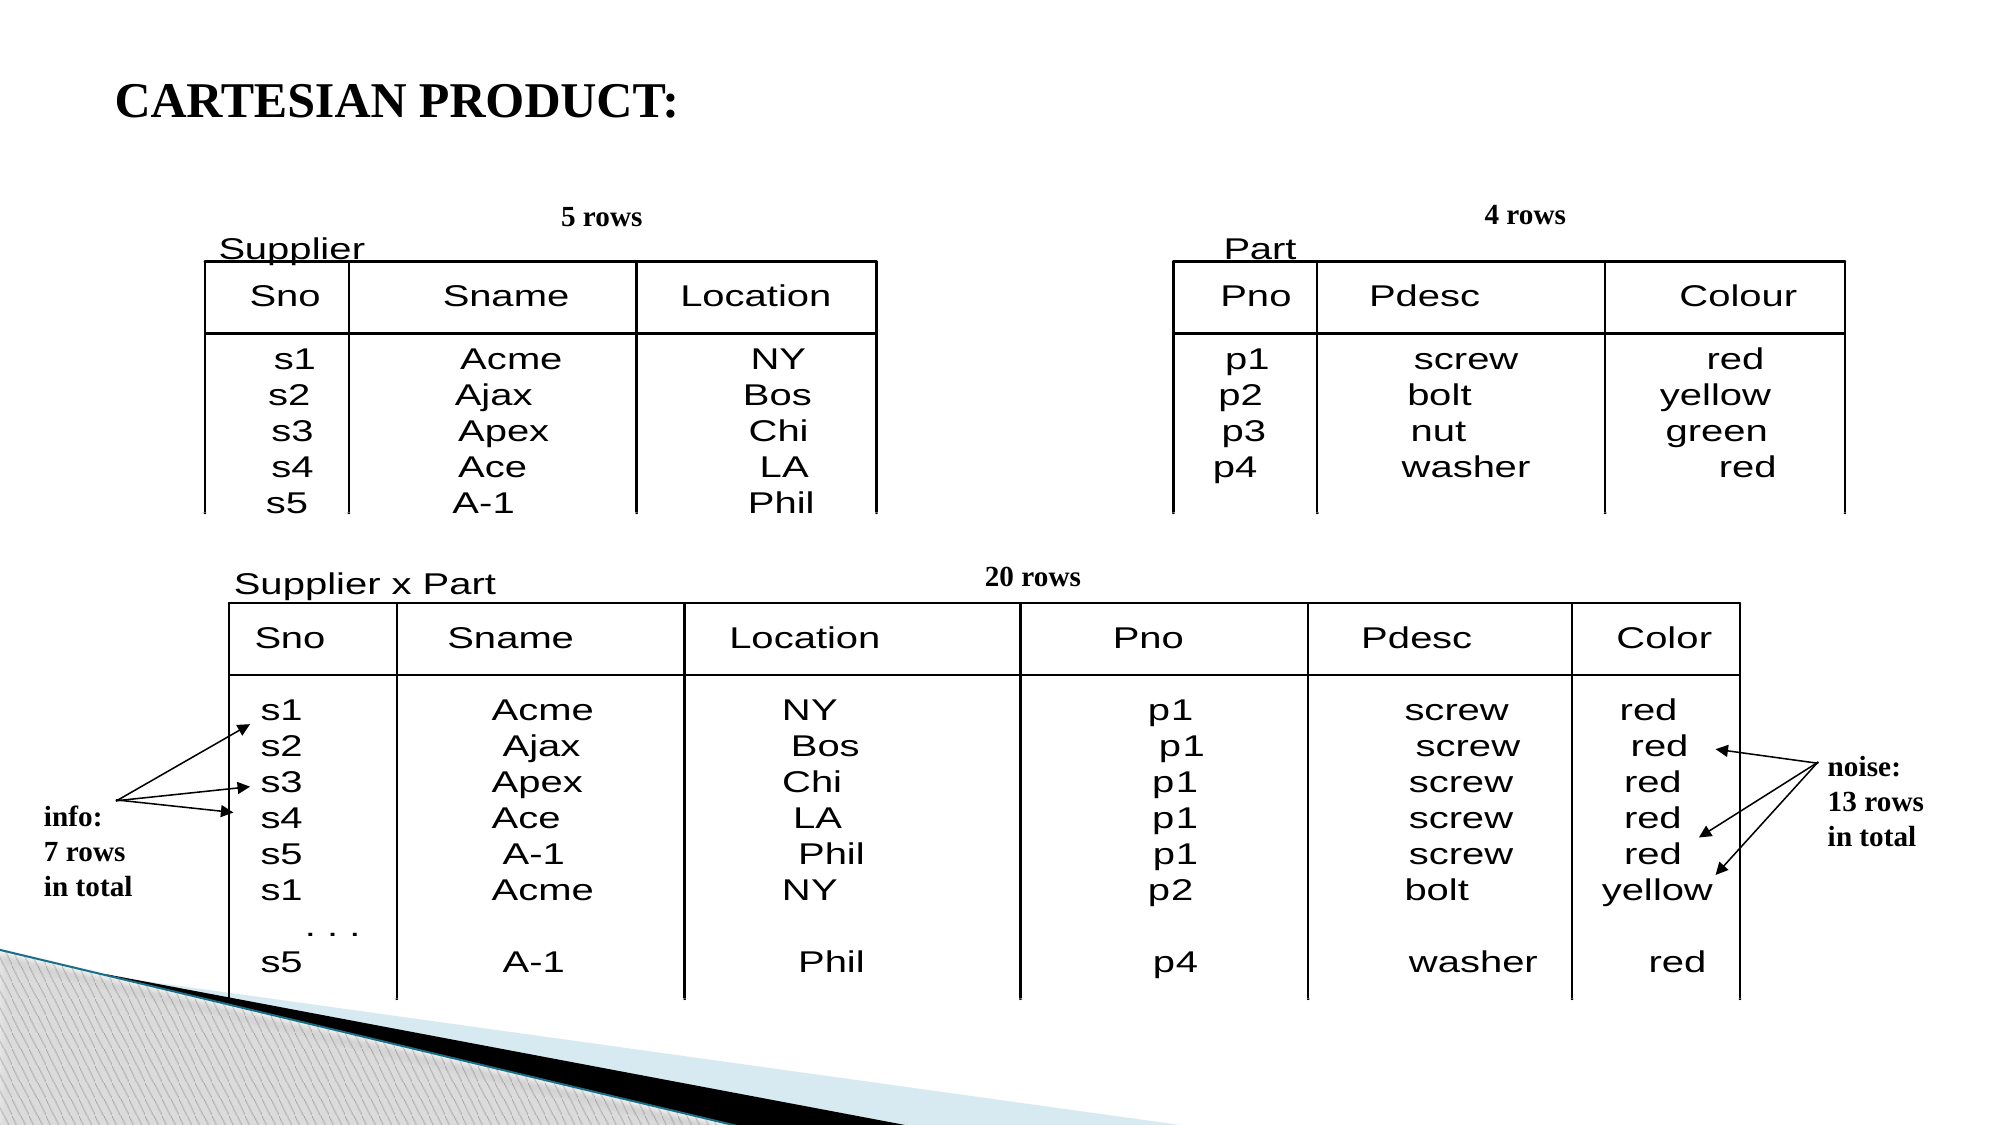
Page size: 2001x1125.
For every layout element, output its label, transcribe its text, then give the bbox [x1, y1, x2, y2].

text_box [0, 953, 193, 1000]
text_box noise: 13 rows in total [1856, 739, 1939, 860]
text_box CARTESIAN PRODUCT: [99, 45, 1900, 150]
text_box 5 rows [546, 189, 658, 224]
text_box 4 rows [1469, 187, 1582, 224]
text_box info: 7 rows in total [29, 789, 148, 910]
text_box [259, 1014, 723, 1125]
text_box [199, 224, 1851, 1004]
